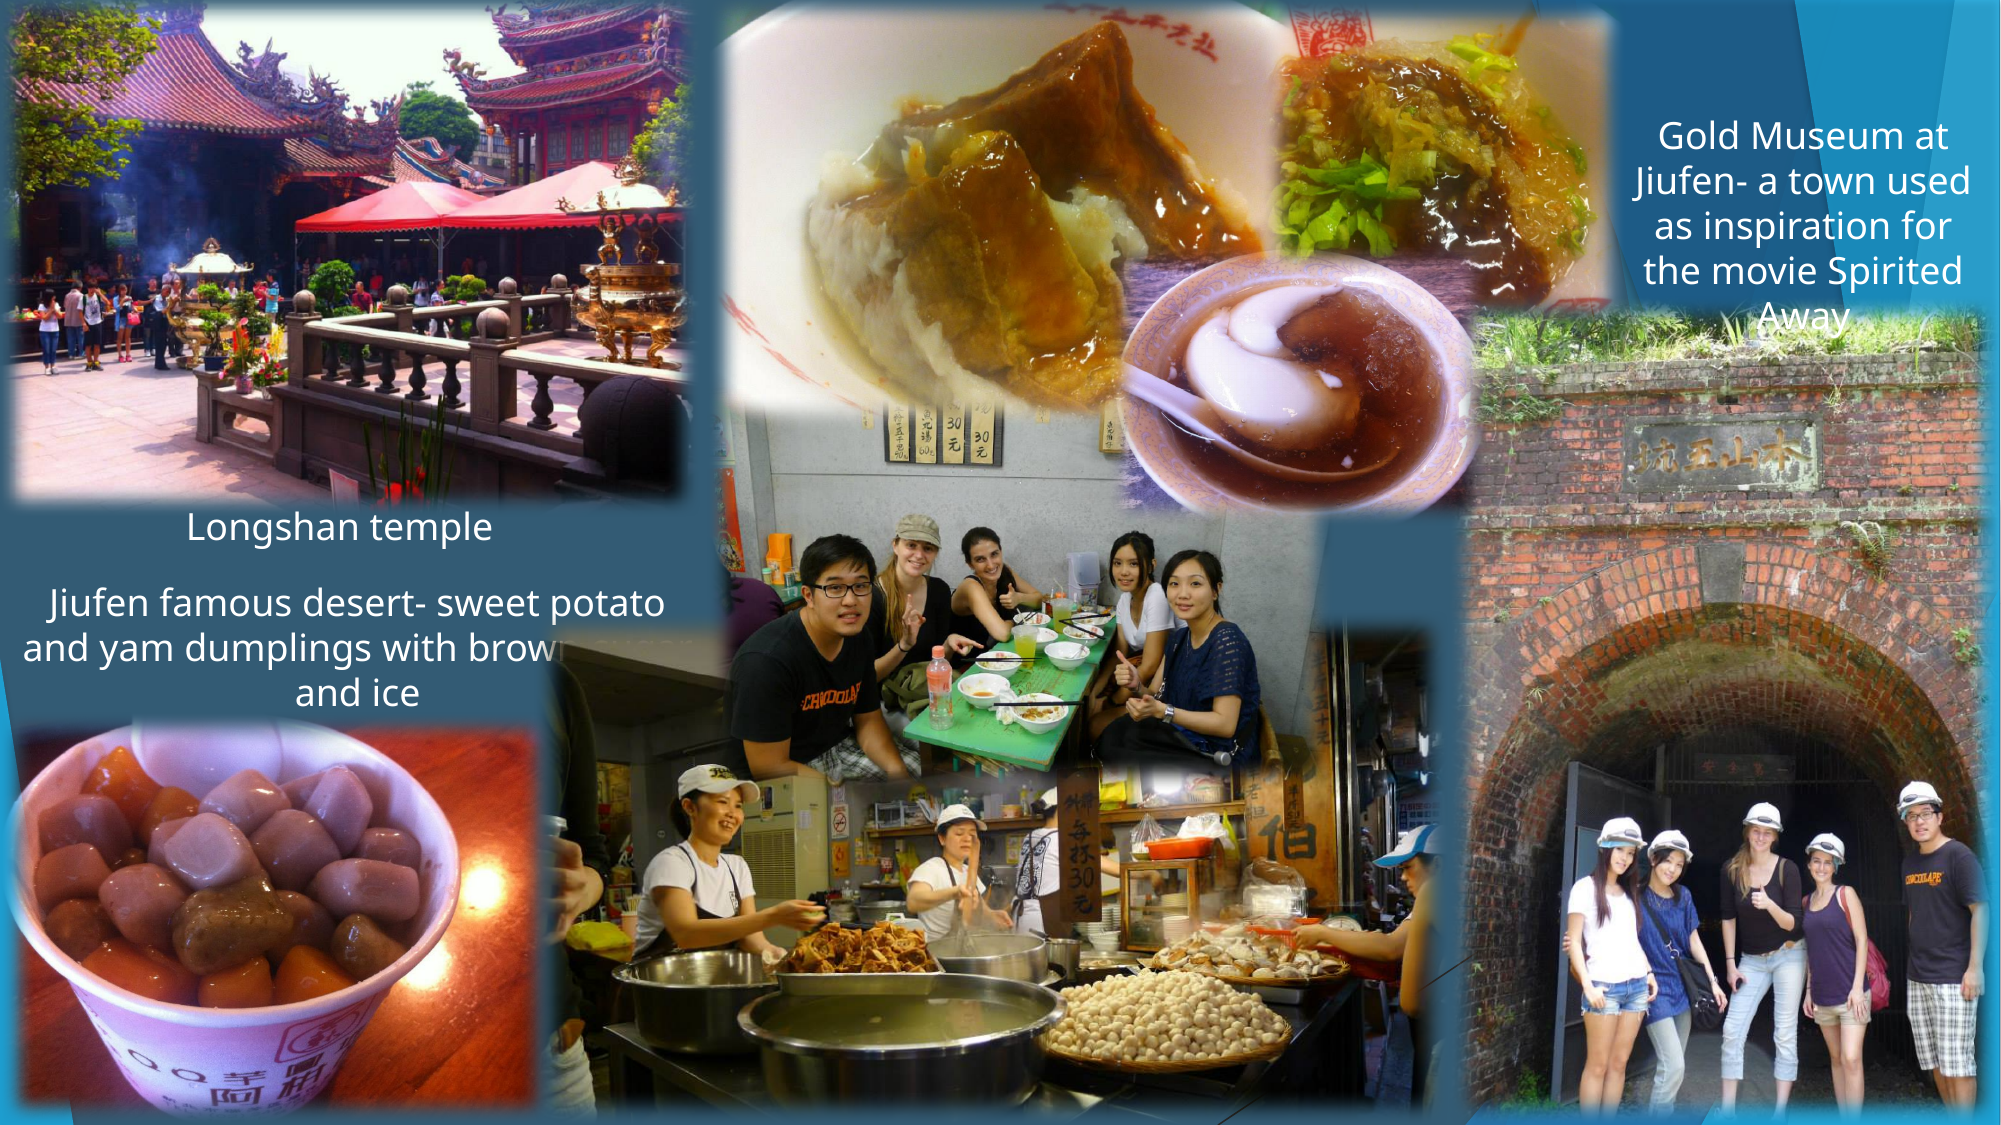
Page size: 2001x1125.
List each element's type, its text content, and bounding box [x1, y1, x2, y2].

text_box Gold Museum at Jiufen- a town used as inspiration for the movie Spirited Away [1630, 104, 2000, 295]
text_box Jiufen famous desert- sweet potato and yam dumplings with brown-sugar and ice [0, 571, 701, 710]
text_box Longshan temple [0, 525, 690, 556]
picture [0, 0, 2000, 1125]
picture [0, 0, 700, 517]
